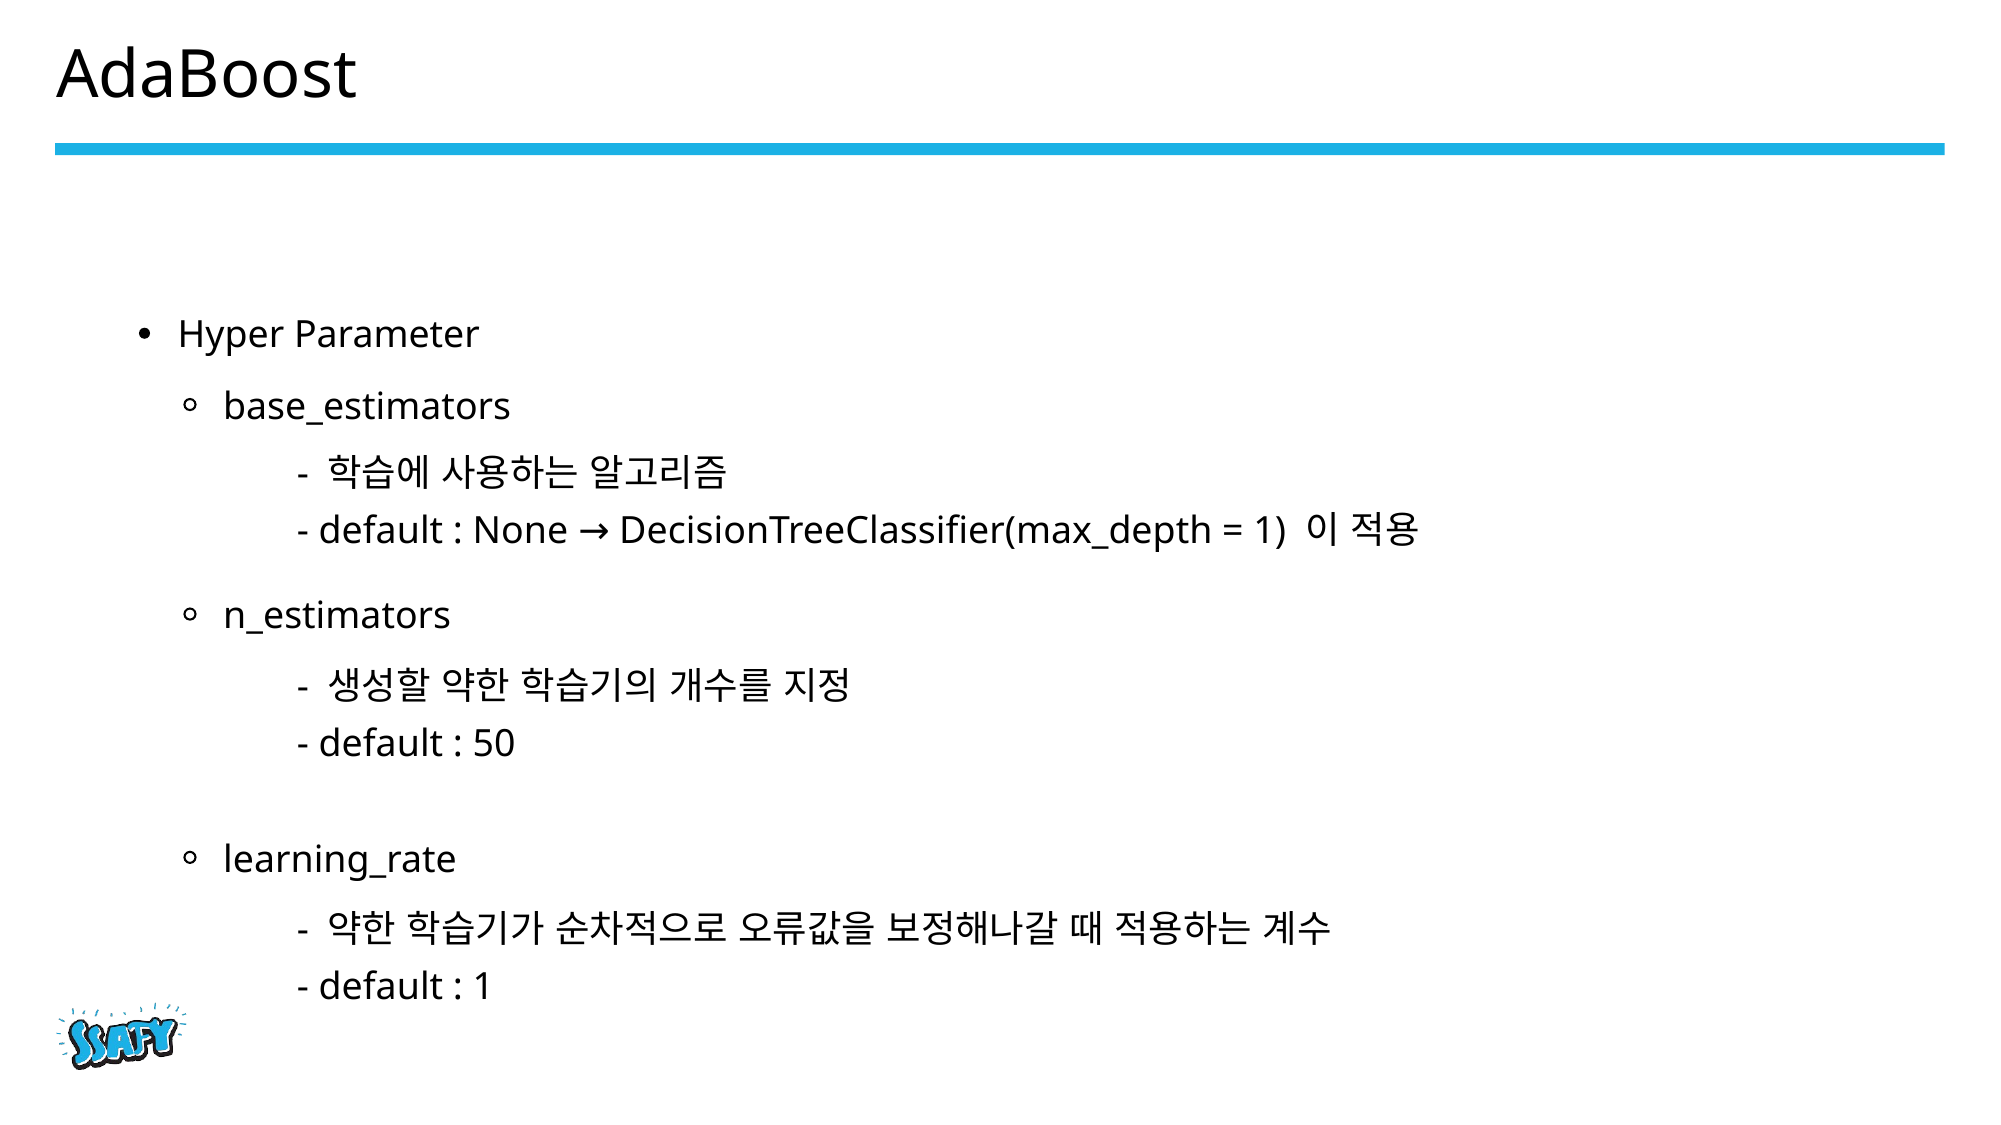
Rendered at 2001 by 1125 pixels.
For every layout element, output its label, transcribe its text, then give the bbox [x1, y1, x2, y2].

text_box - default : 50 [282, 711, 1459, 772]
text_box - default : None → DecisionTreeClassifier(max_depth = 1) 이 적용 [282, 498, 1459, 559]
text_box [138, 302, 1340, 364]
text_box - 약한 학습기가 순차적으로 오류값을 보정해나갈 때 적용하는 계수 [282, 897, 1459, 955]
picture [25, 980, 217, 1092]
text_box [184, 374, 1386, 435]
text_box - 생성할 약한 학습기의 개수를 지정 [282, 654, 1459, 711]
text_box AdaBoost [41, 23, 1000, 118]
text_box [184, 583, 1386, 645]
text_box [54, 142, 1946, 156]
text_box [184, 827, 1386, 888]
text_box - default : 1 [282, 955, 1459, 1015]
text_box - 학습에 사용하는 알고리즘 [282, 441, 1459, 498]
